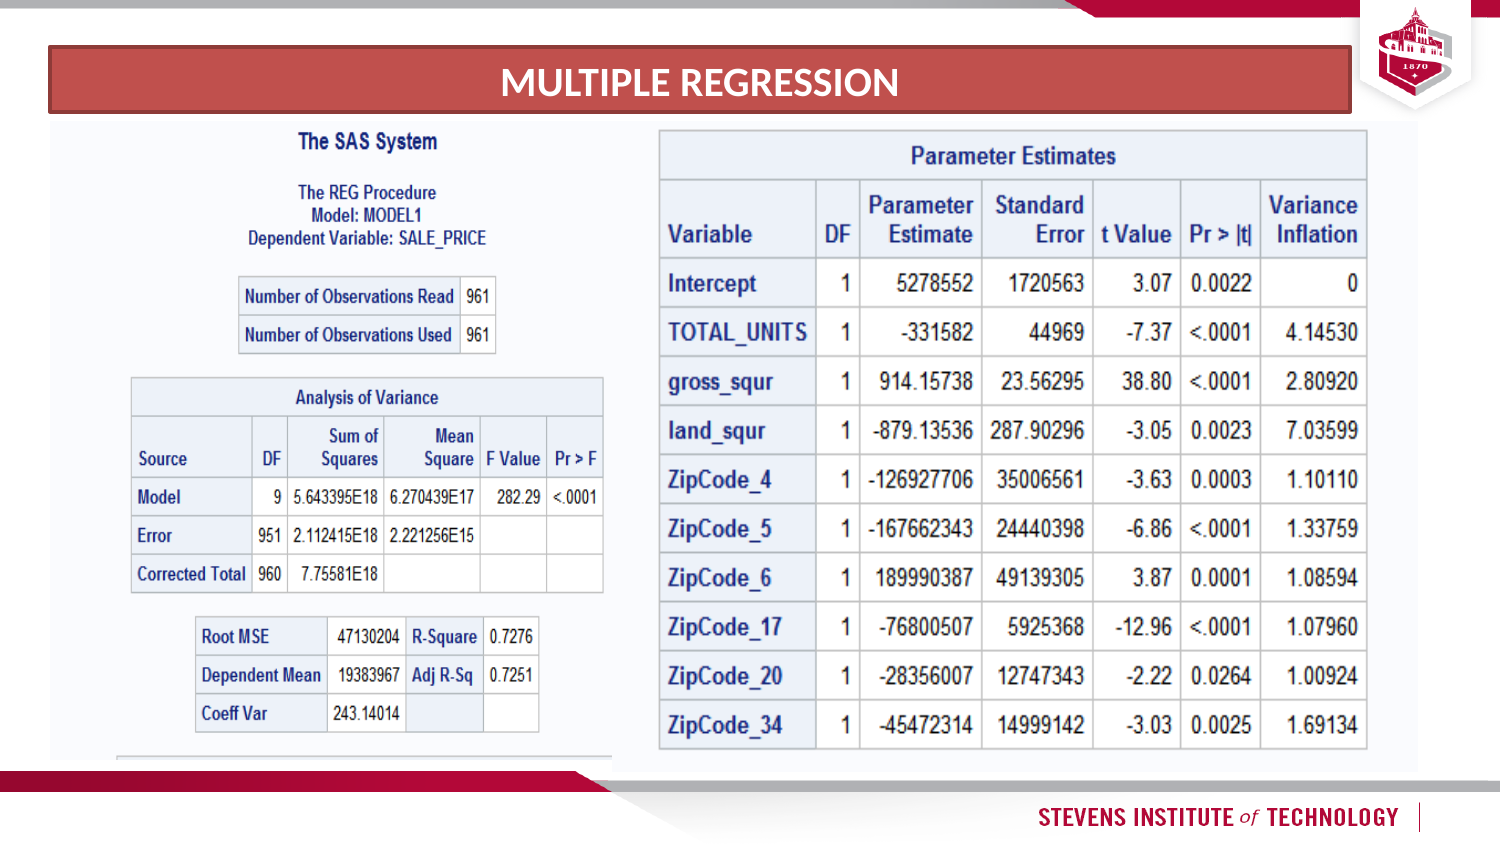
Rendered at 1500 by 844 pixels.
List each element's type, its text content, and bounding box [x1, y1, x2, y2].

picture [0, 0, 1500, 120]
picture [0, 121, 1500, 844]
text_box MULTIPLE REGRESSION [48, 45, 1352, 114]
